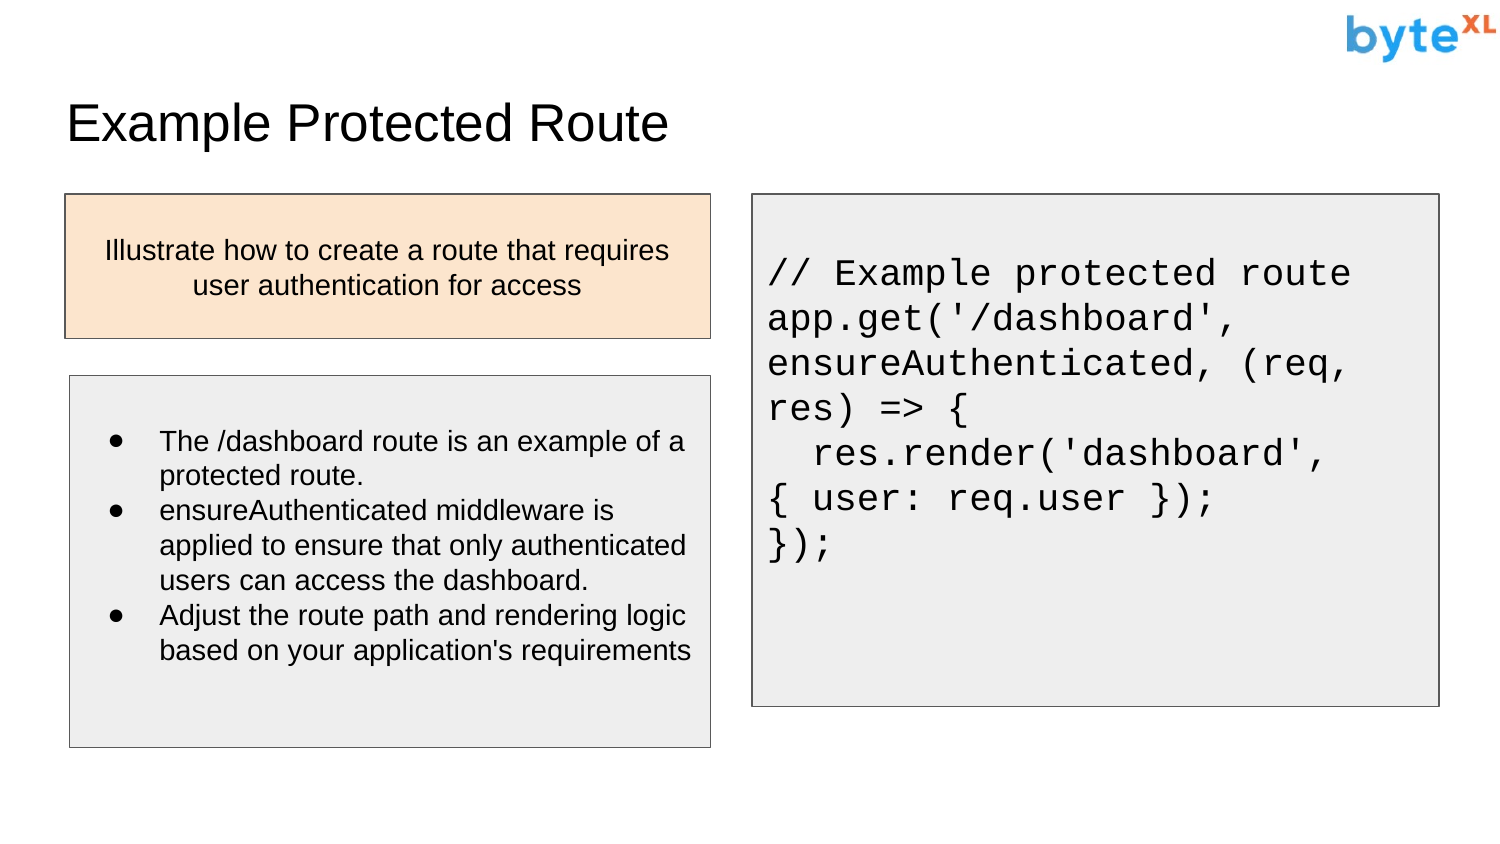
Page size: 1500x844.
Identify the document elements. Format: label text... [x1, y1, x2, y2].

text_box Illustrate how to create a route that requires user authentication for access [64, 193, 711, 339]
text_box // Example protected route app.get('/dashboard', ensureAuthenticated, (req, res) => { res.render('dashboard', { user: req.user }); }); [751, 193, 1439, 707]
text_box The /dashboard route is an example of a protected route. ensureAuthenticated middleware is applied to ensure that only authenticated users can access the dashboard. Adjust the route path and rendering logic based on your application's requirements [69, 375, 711, 748]
picture [1332, 0, 1500, 65]
title Example Protected Route [51, 72, 1449, 167]
